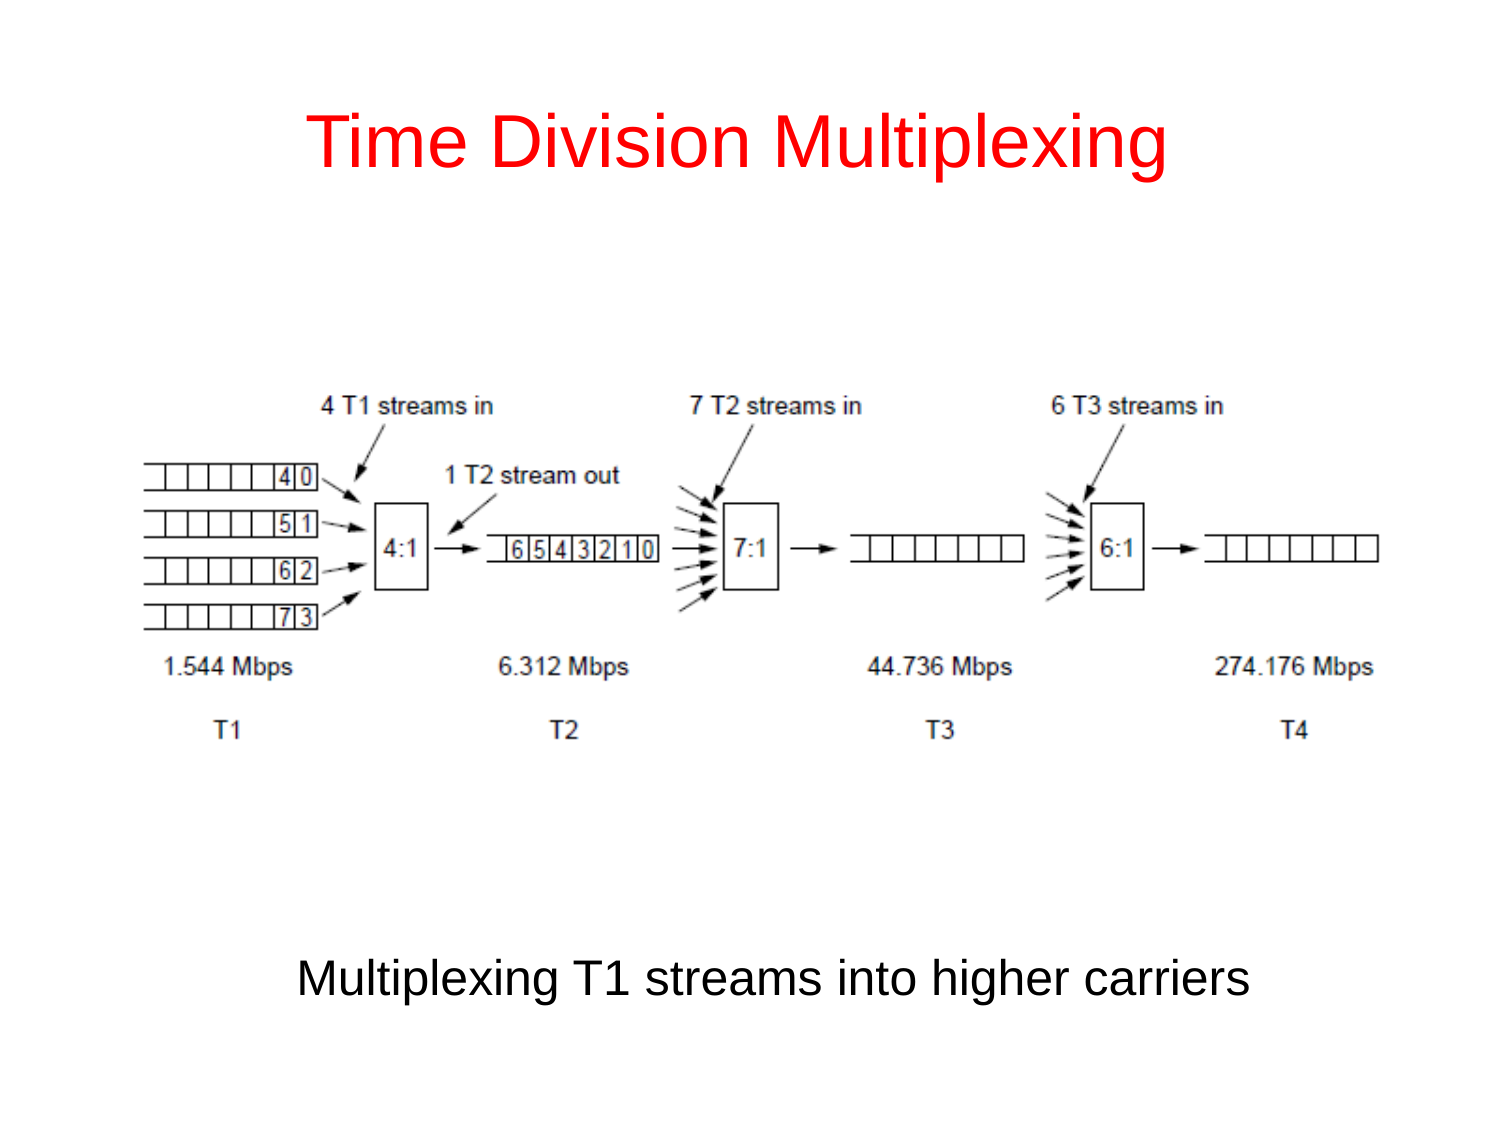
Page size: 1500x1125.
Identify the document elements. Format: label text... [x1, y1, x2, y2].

list Multiplexing T1 streams into higher carriers [47, 937, 1500, 1075]
title Time Division Multiplexing [62, 50, 1413, 225]
picture [103, 349, 1413, 776]
